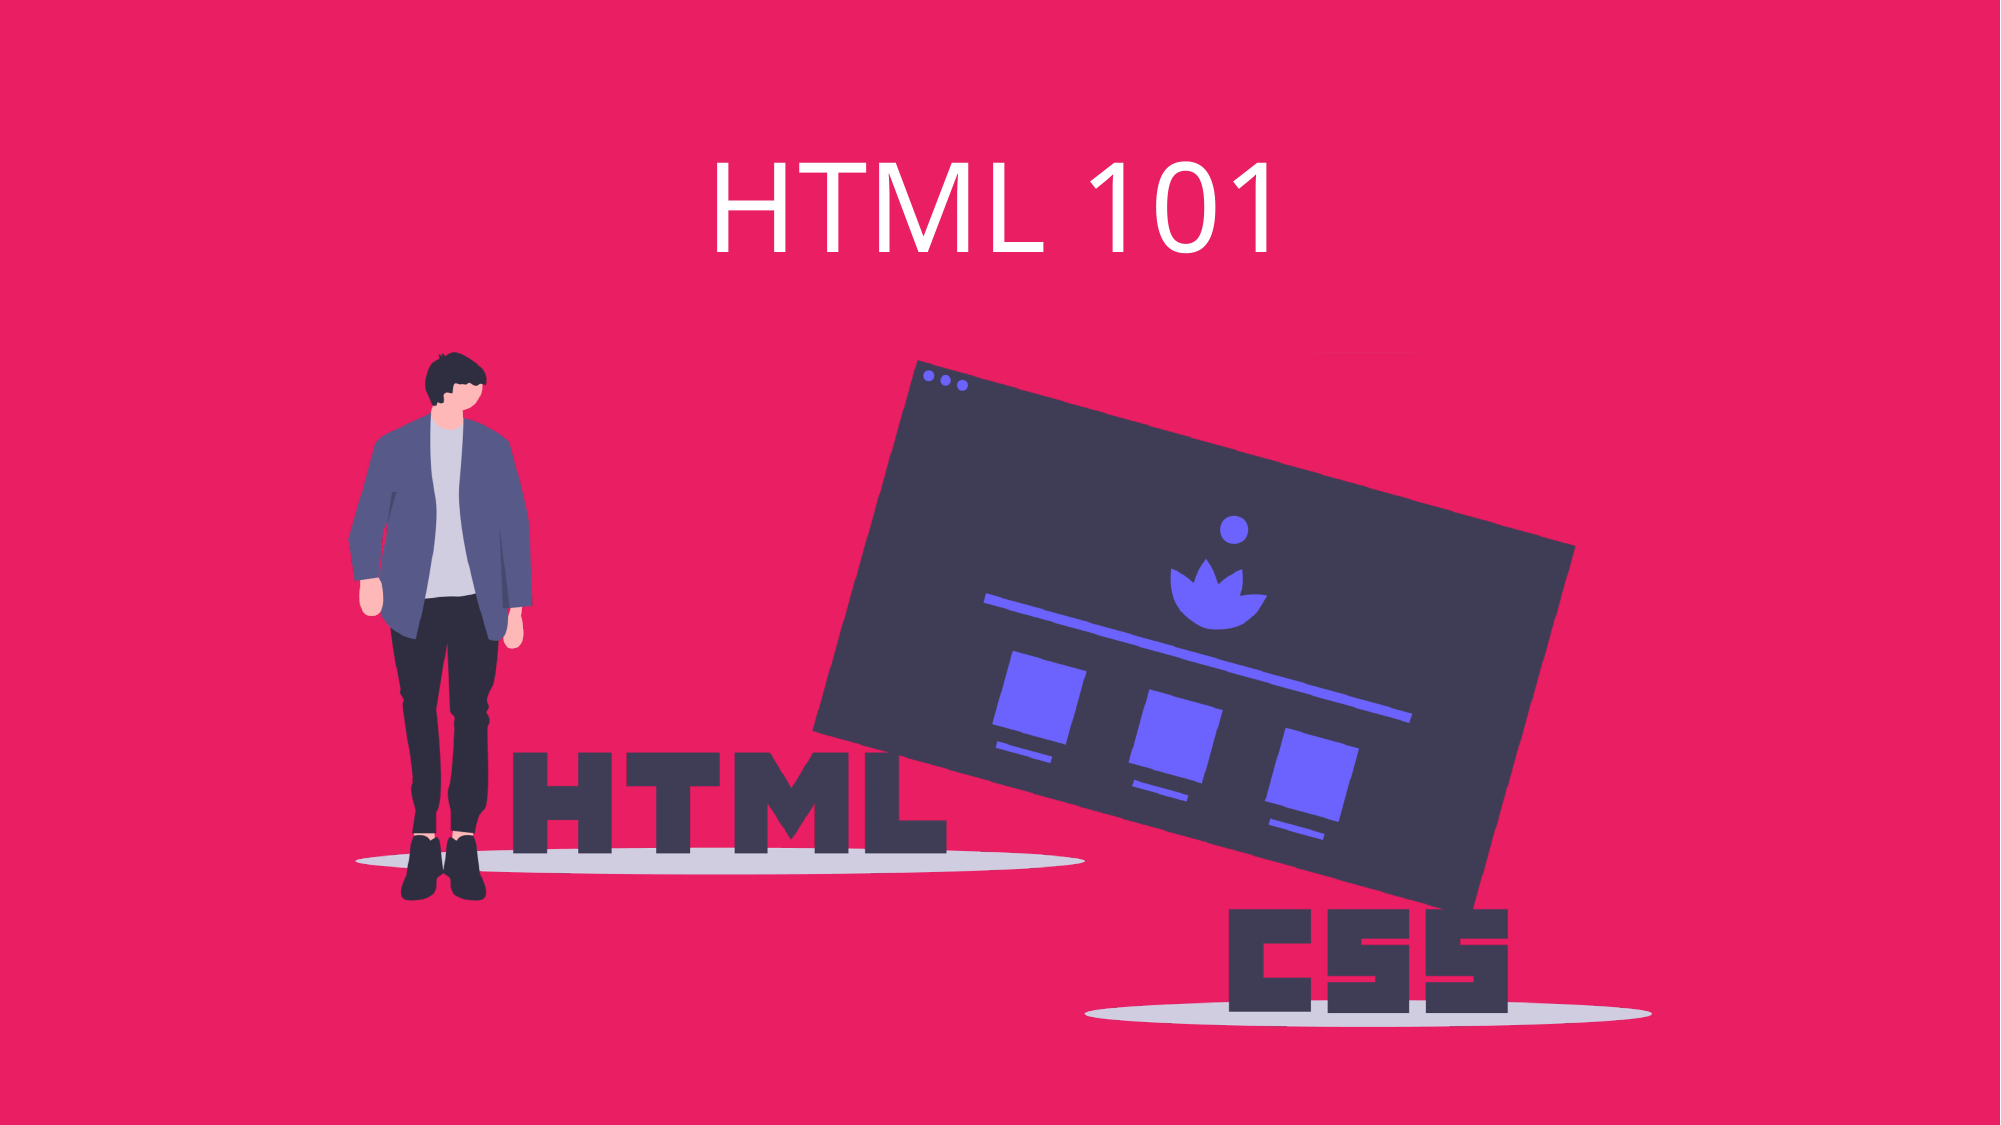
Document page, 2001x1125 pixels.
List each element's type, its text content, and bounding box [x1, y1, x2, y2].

title HTML 101 [249, 97, 1750, 287]
picture [348, 352, 1652, 1027]
